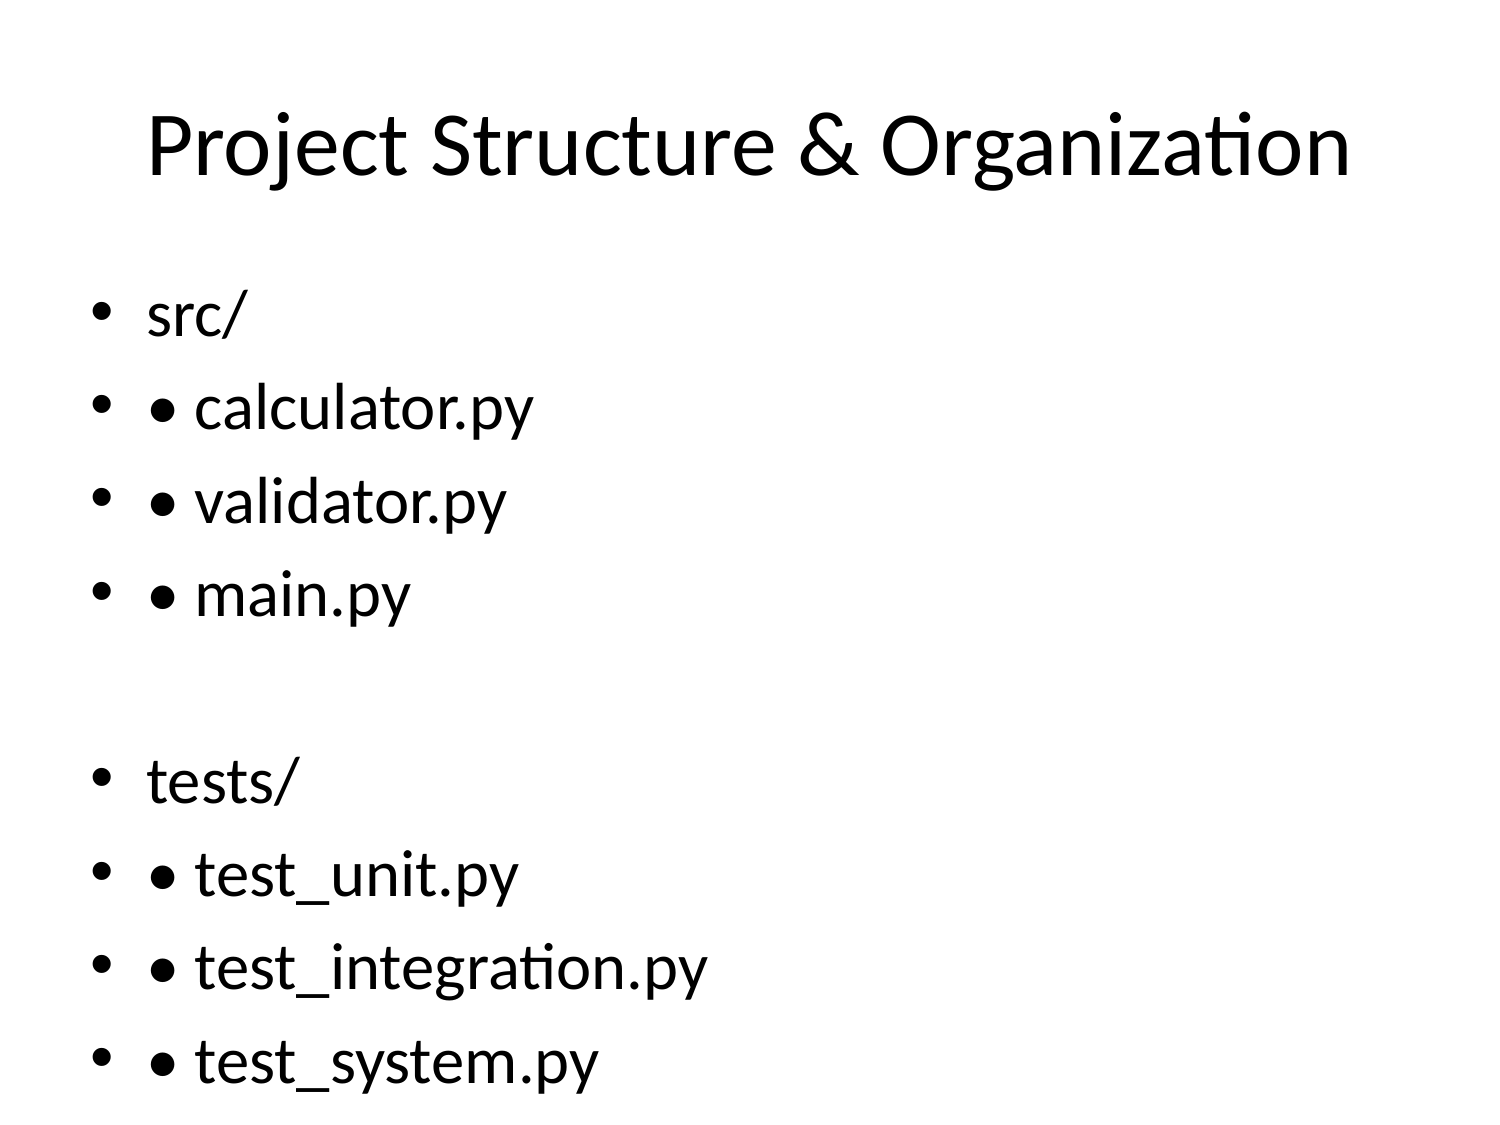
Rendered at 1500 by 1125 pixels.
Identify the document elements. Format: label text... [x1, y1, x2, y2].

list src/ • calculator.py • validator.py • main.py tests/ • test_unit.py • test_integration.py • test_system.py docs/ • test_reports/ • diagrams/ [75, 262, 1425, 1005]
title Project Structure & Organization [75, 45, 1425, 233]
